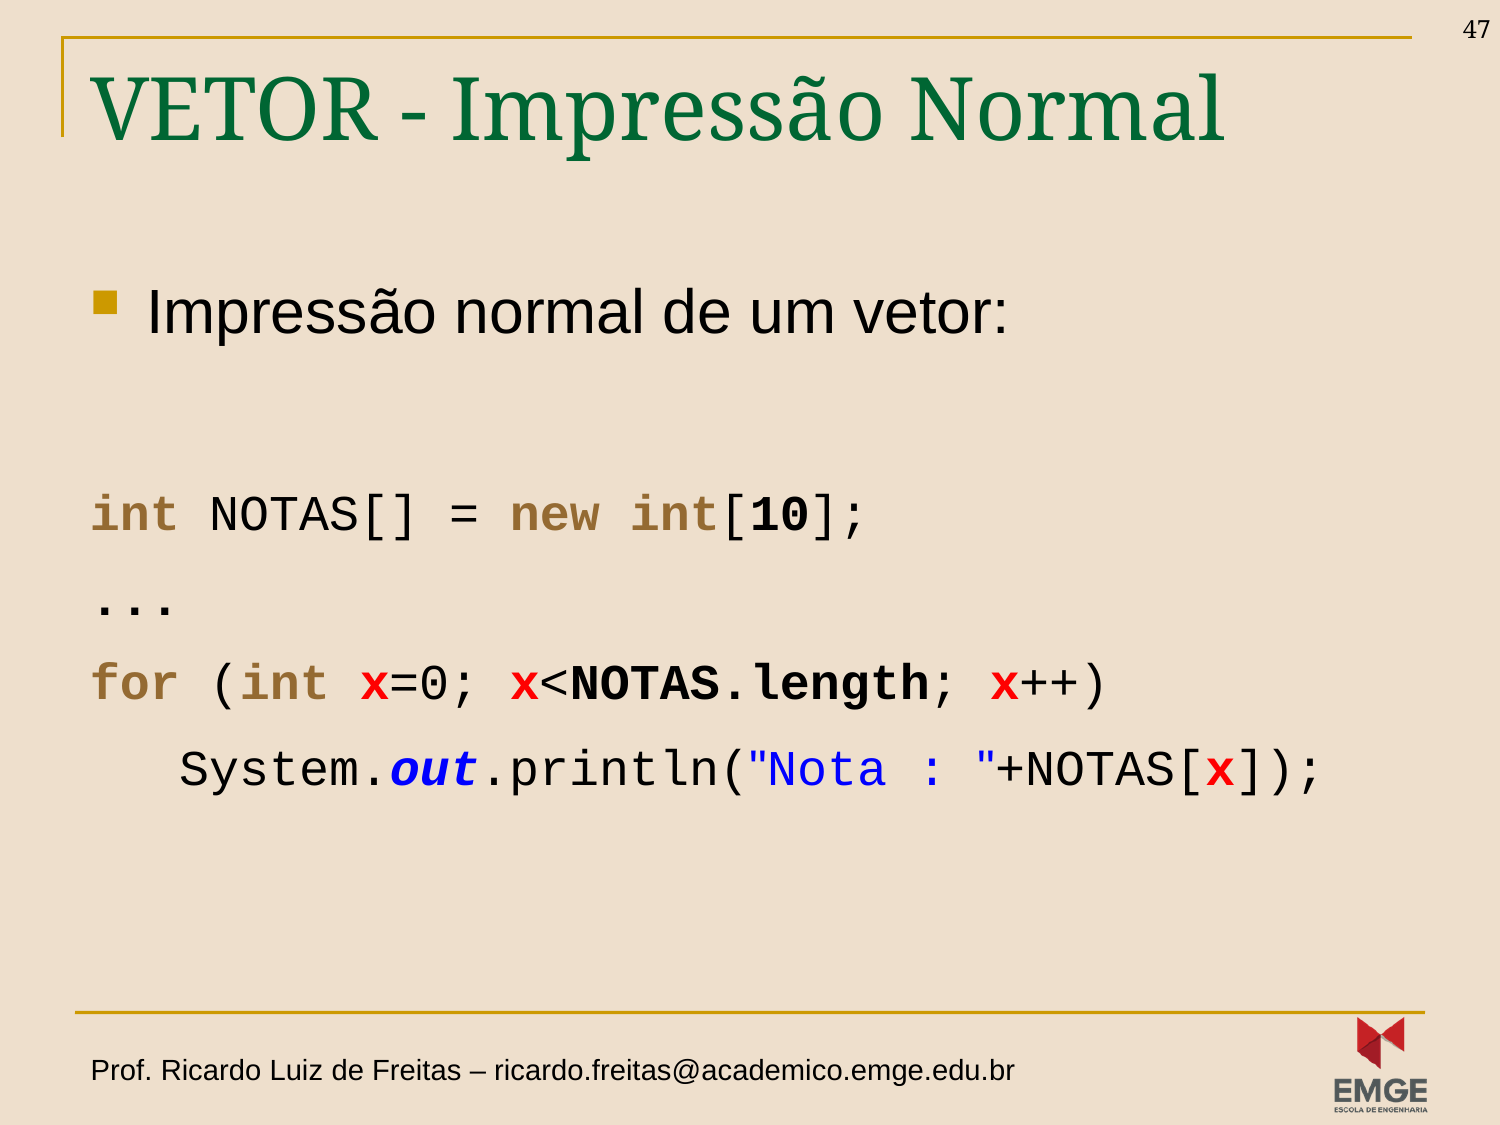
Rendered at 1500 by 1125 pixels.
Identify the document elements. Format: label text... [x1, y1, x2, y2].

title VETOR - Impressão Normal [75, 45, 1500, 233]
picture [1328, 1012, 1433, 1116]
slide_number 47 [1392, 0, 1500, 45]
list Impressão normal de um vetor: [75, 263, 1425, 1007]
text_box int NOTAS[] = new int[10]; ... for (int x=0; x<NOTAS.length; x++) System.out.println("Nota : "+NOTAS[x]); [75, 472, 1341, 863]
